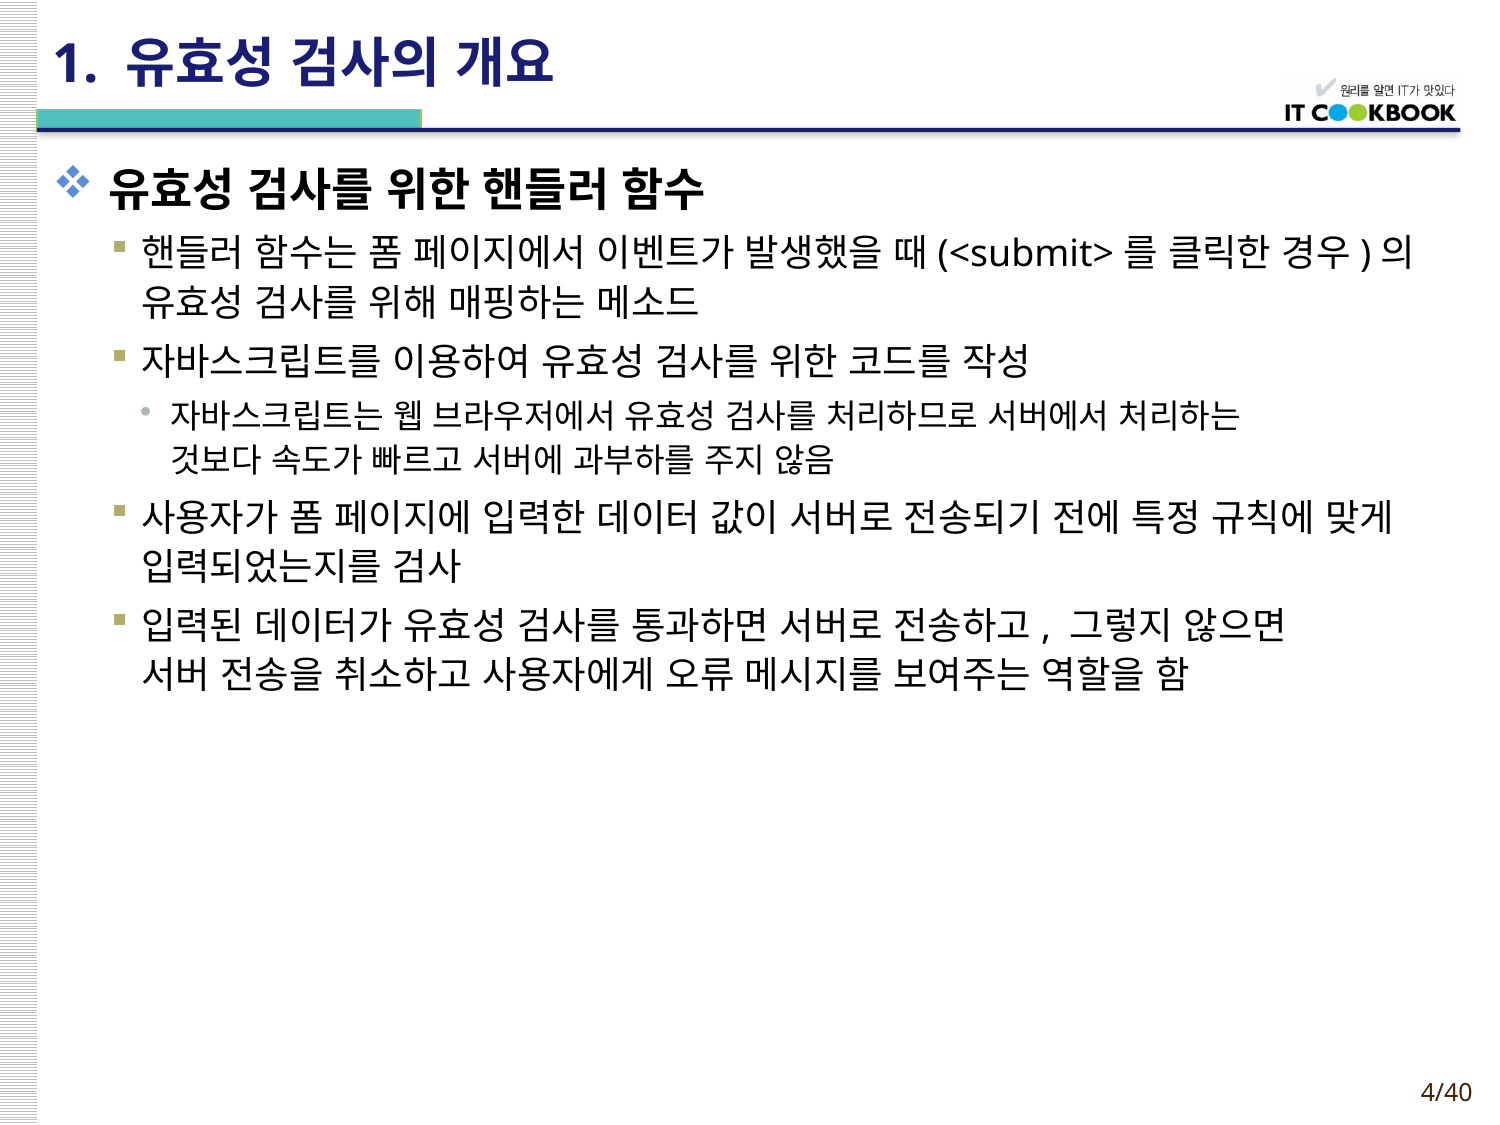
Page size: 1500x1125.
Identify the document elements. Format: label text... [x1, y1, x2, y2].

list 유효성 검사를 위한 핸들러 함수 핸들러 함수는 폼 페이지에서 이벤트가 발생했을 때(<submit>를 클릭한 경우)의 유효성 검사를 위해 매핑하는 메소드 자바스크립트를 이용하여 유효성 검사를 위한 코드를 작성 자바스크립트는 웹 브라우저에서 유효성 검사를 처리하므로 서버에서 처리하는 것보다 속도가 빠르고 서버에 과부하를 주지 않음 사용자가 폼 페이지에 입력한 데이터 값이 서버로 전송되기 전에 특정 규칙에 맞게 입력되었는지를 검사 입력된 데이터가 유효성 검사를 통과하면 서버로 전송하고, 그렇지 않으면 서버 전송을 취소하고 사용자에게 오류 메시지를 보여주는 역할을 함 [37, 152, 1483, 1091]
title 1. 유효성 검사의 개요 [37, 13, 1278, 109]
picture [1281, 75, 1459, 123]
